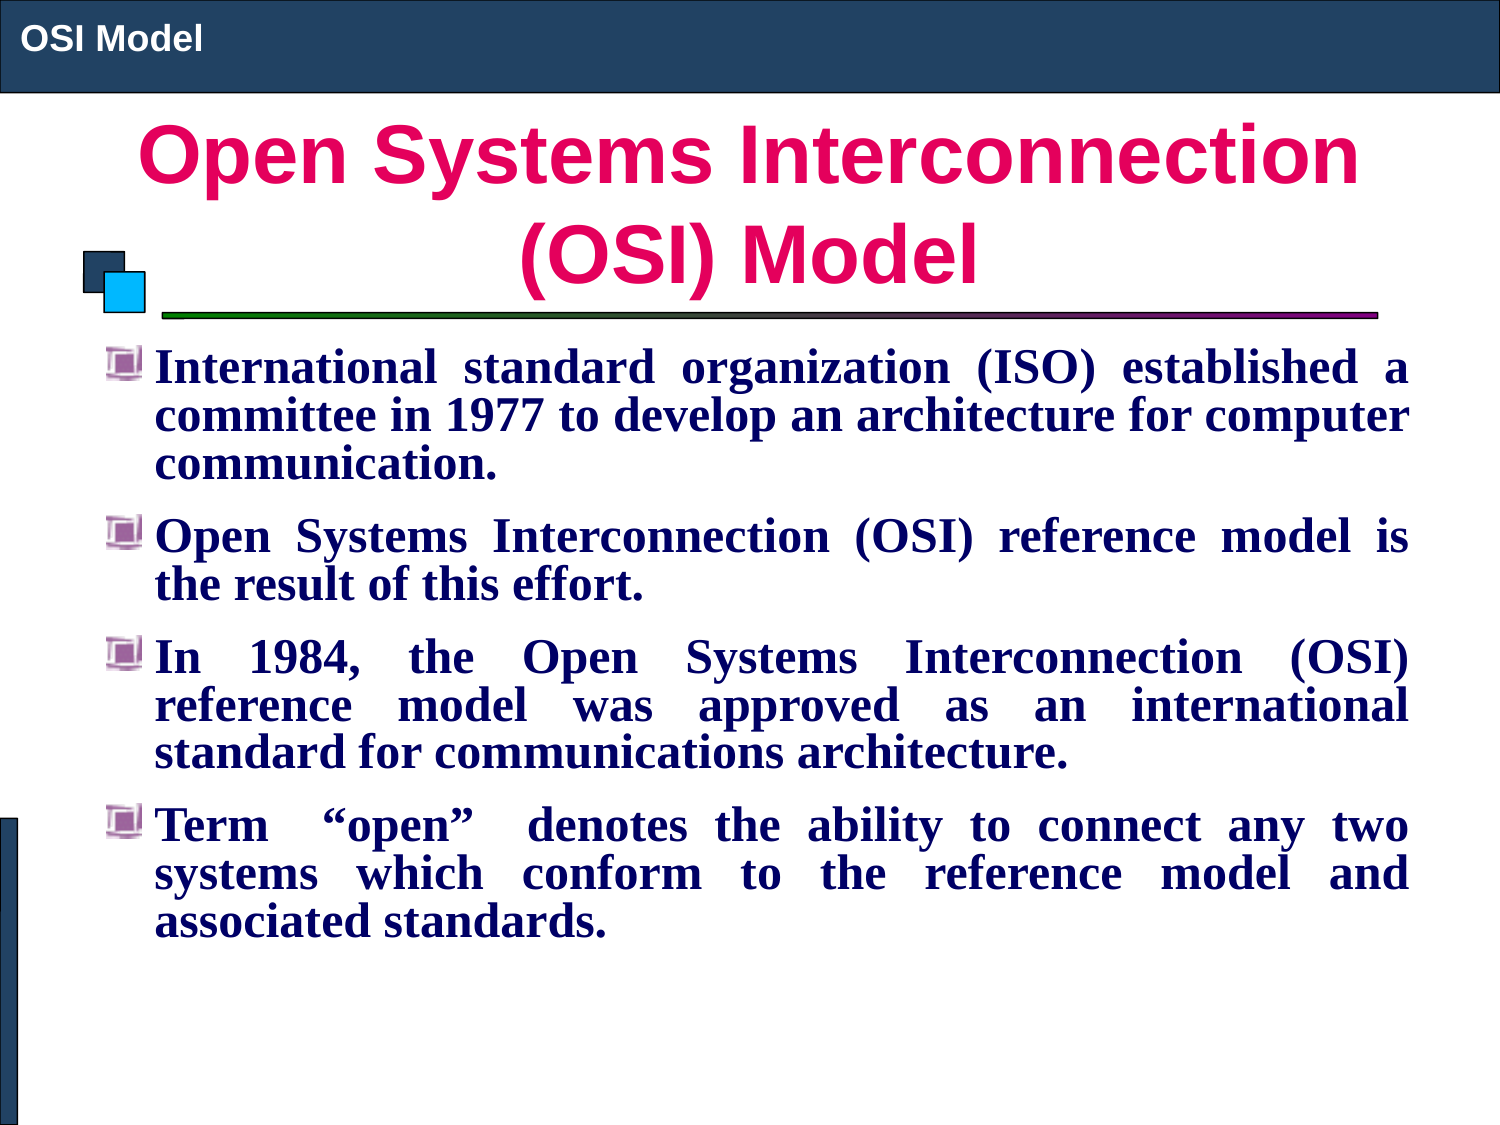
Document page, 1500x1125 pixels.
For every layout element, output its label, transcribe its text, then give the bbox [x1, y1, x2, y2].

picture [106, 635, 142, 671]
picture [106, 345, 142, 381]
picture [106, 514, 142, 550]
picture [106, 803, 142, 839]
list International standard organization (ISO) established a committee in 1977 to develop an architecture for computer communication. Open Systems Interconnection (OSI) reference model is the result of this effort. In 1984, the Open Systems Interconnection (OSI) reference model was approved as an international standard for communications architecture. Term “open” denotes the ability to connect any two systems which conform to the reference model and associated standards. [74, 337, 1426, 1006]
text_box [0, 818, 18, 1125]
title Open Systems Interconnection (OSI) Model [74, 112, 1426, 288]
text_box [0, 0, 1500, 93]
text_box [83, 251, 125, 293]
text_box [104, 271, 145, 313]
text_box [162, 312, 1378, 319]
text_box OSI Model [20, 17, 975, 60]
